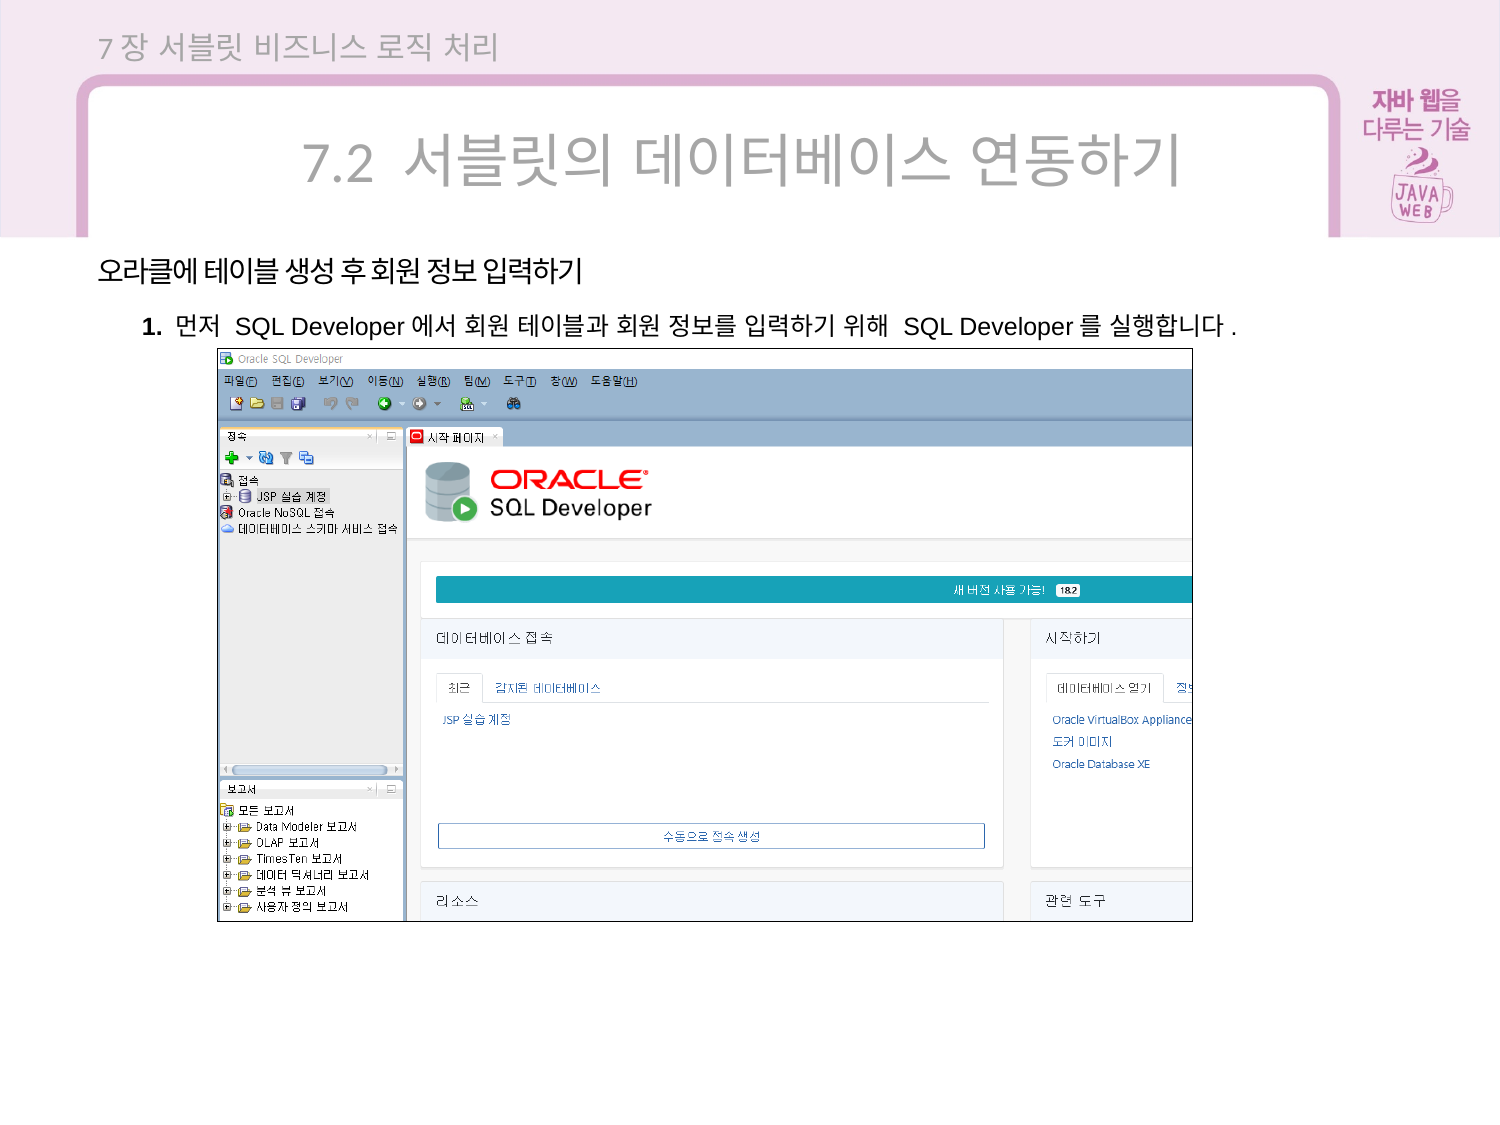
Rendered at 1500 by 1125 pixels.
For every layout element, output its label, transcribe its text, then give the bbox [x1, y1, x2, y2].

text_box 오라클에 테이블 생성 후 회원 정보 입력하기 [82, 228, 1402, 297]
text_box 1. 먼저 SQL Developer에서 회원 테이블과 회원 정보를 입력하기 위해 SQL Developer를 실행합니다. [127, 303, 1373, 348]
text_box 7장 서블릿 비즈니스 로직 처리 [82, 0, 1133, 74]
picture [0, 0, 1500, 1125]
text_box 7.2 서블릿의 데이터베이스 연동하기 [217, 117, 1268, 202]
